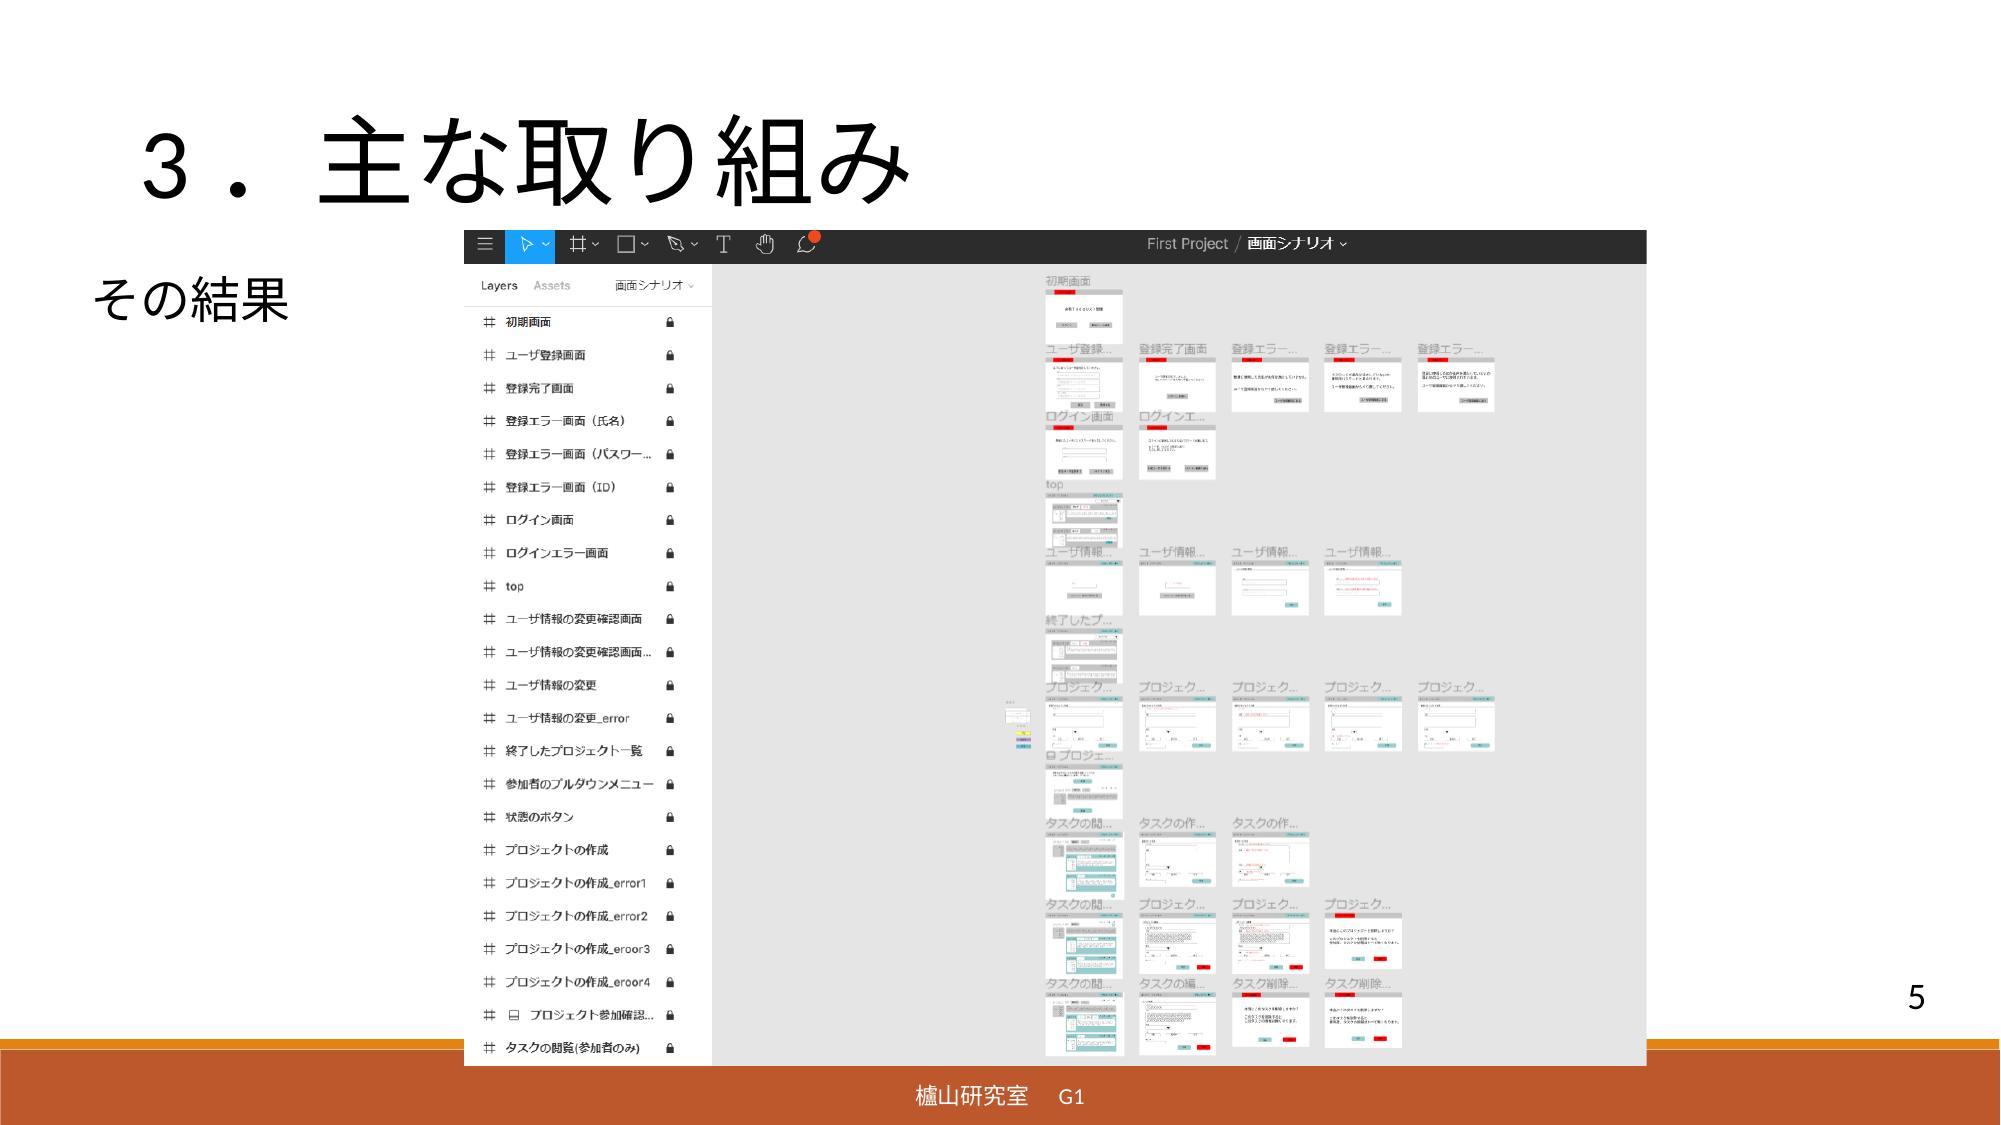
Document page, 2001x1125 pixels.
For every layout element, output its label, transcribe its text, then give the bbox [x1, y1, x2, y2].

picture [76, 230, 1648, 1066]
text_box 5 [1892, 964, 1946, 1025]
footer 櫨山研究室 G1 [662, 1073, 1338, 1125]
text_box 3．主な取り組み [124, 91, 1234, 227]
